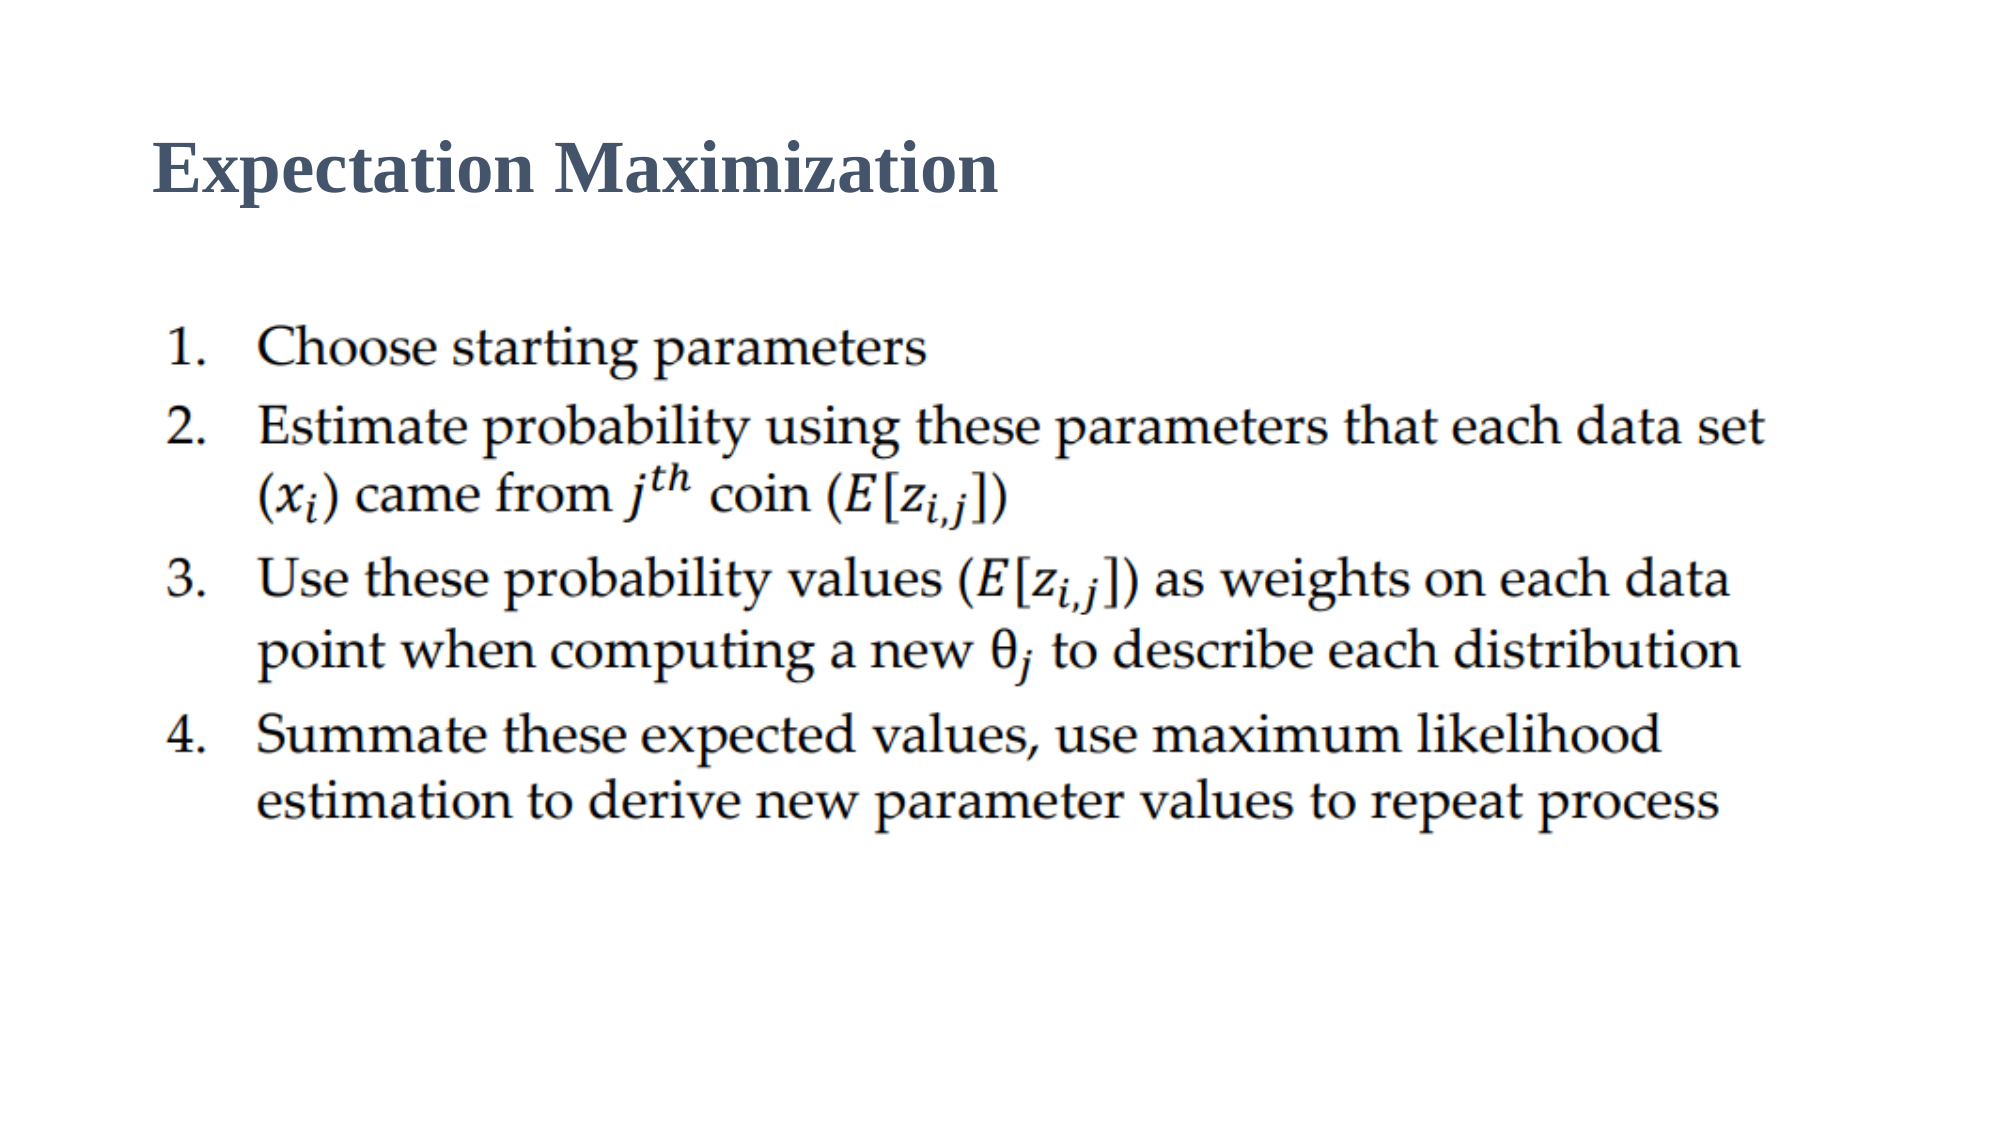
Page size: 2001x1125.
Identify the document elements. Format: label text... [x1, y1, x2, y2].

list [157, 297, 1779, 869]
title Expectation Maximization [137, 59, 1863, 278]
